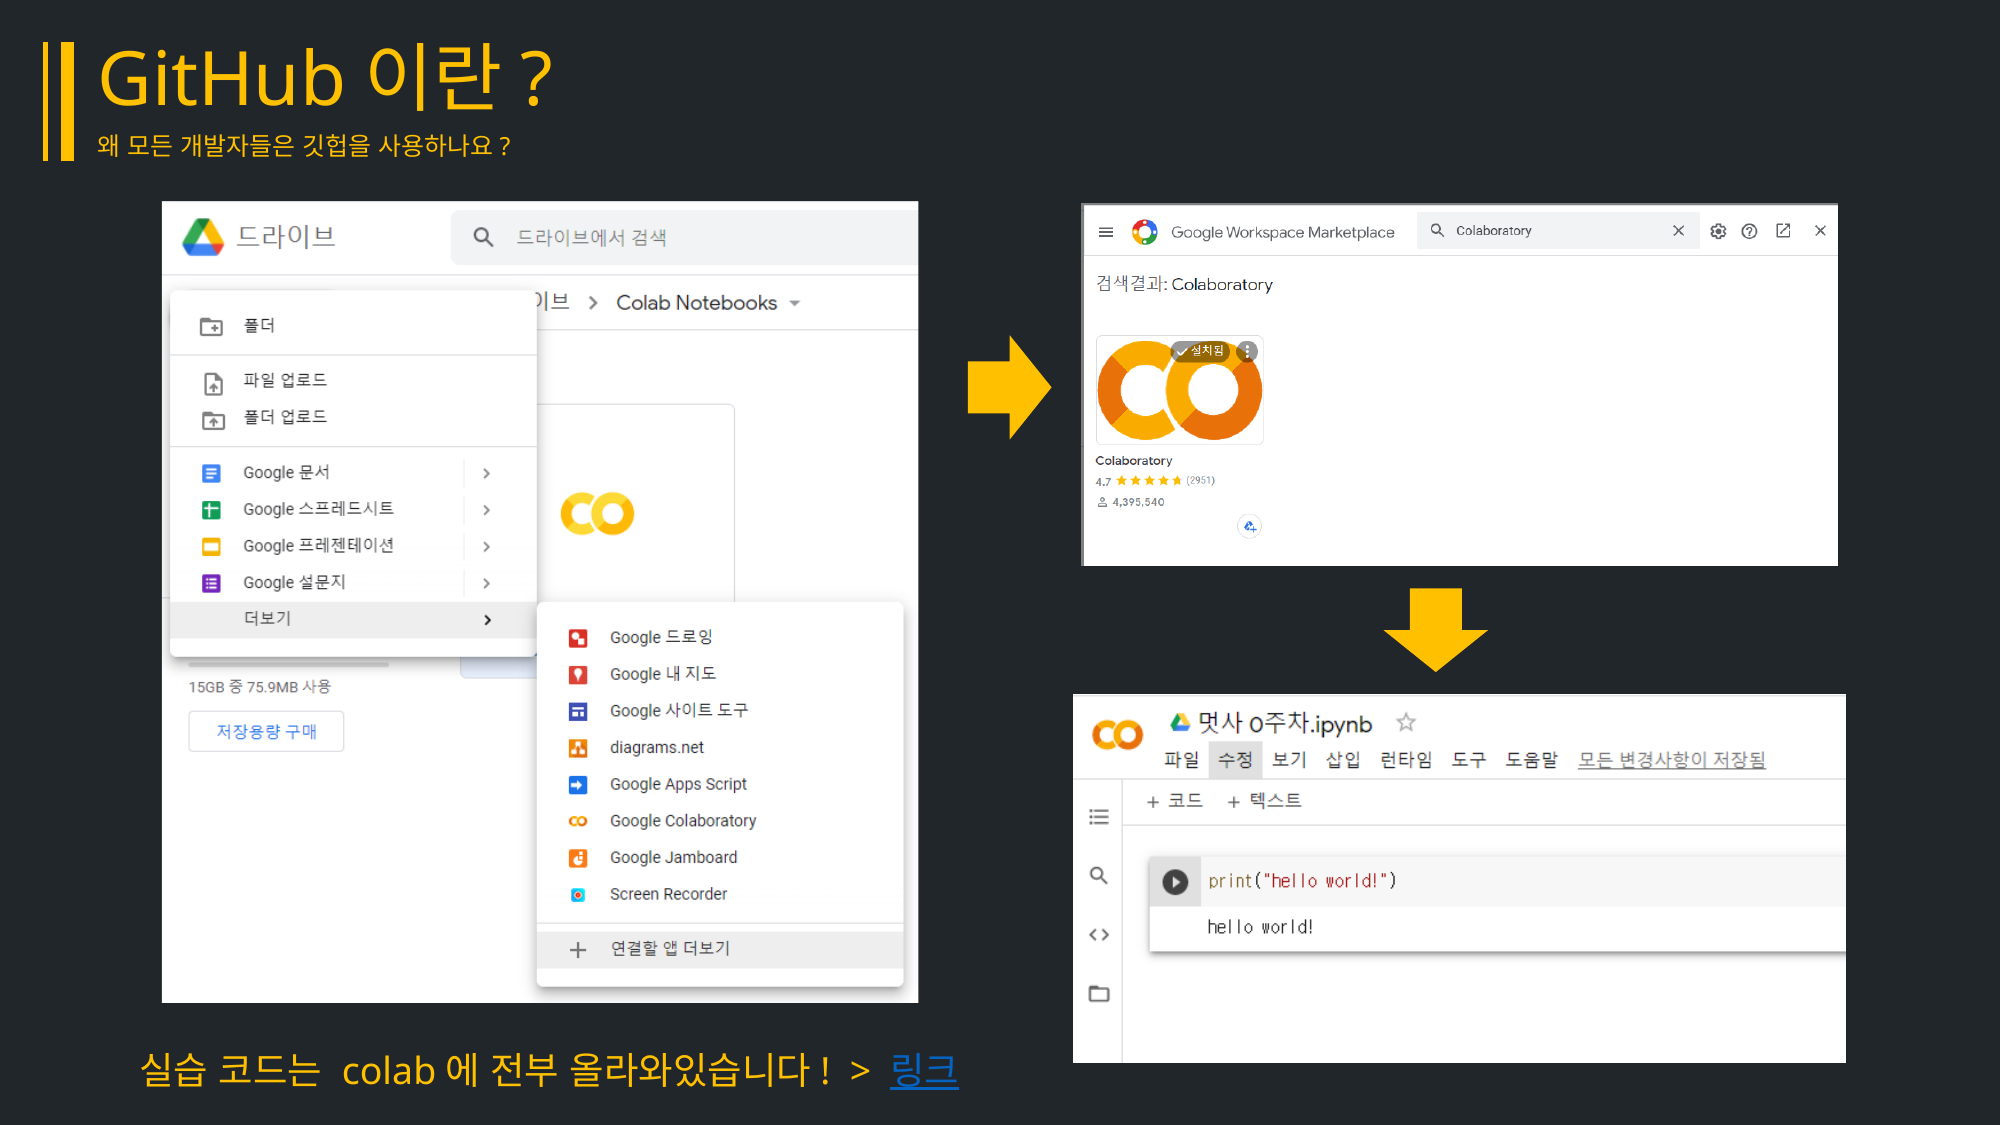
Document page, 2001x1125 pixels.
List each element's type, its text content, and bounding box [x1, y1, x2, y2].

text_box 실습 코드는 colab에 전부 올라와있습니다! > 링크 [124, 1023, 999, 1109]
picture [1081, 203, 1838, 566]
text_box GitHub이란? 왜 모든 개발자들은 깃헙을 사용하나요? [82, 22, 954, 168]
text_box [966, 332, 1053, 443]
picture [1073, 694, 1846, 1064]
picture [161, 201, 919, 1003]
text_box [1380, 587, 1491, 674]
